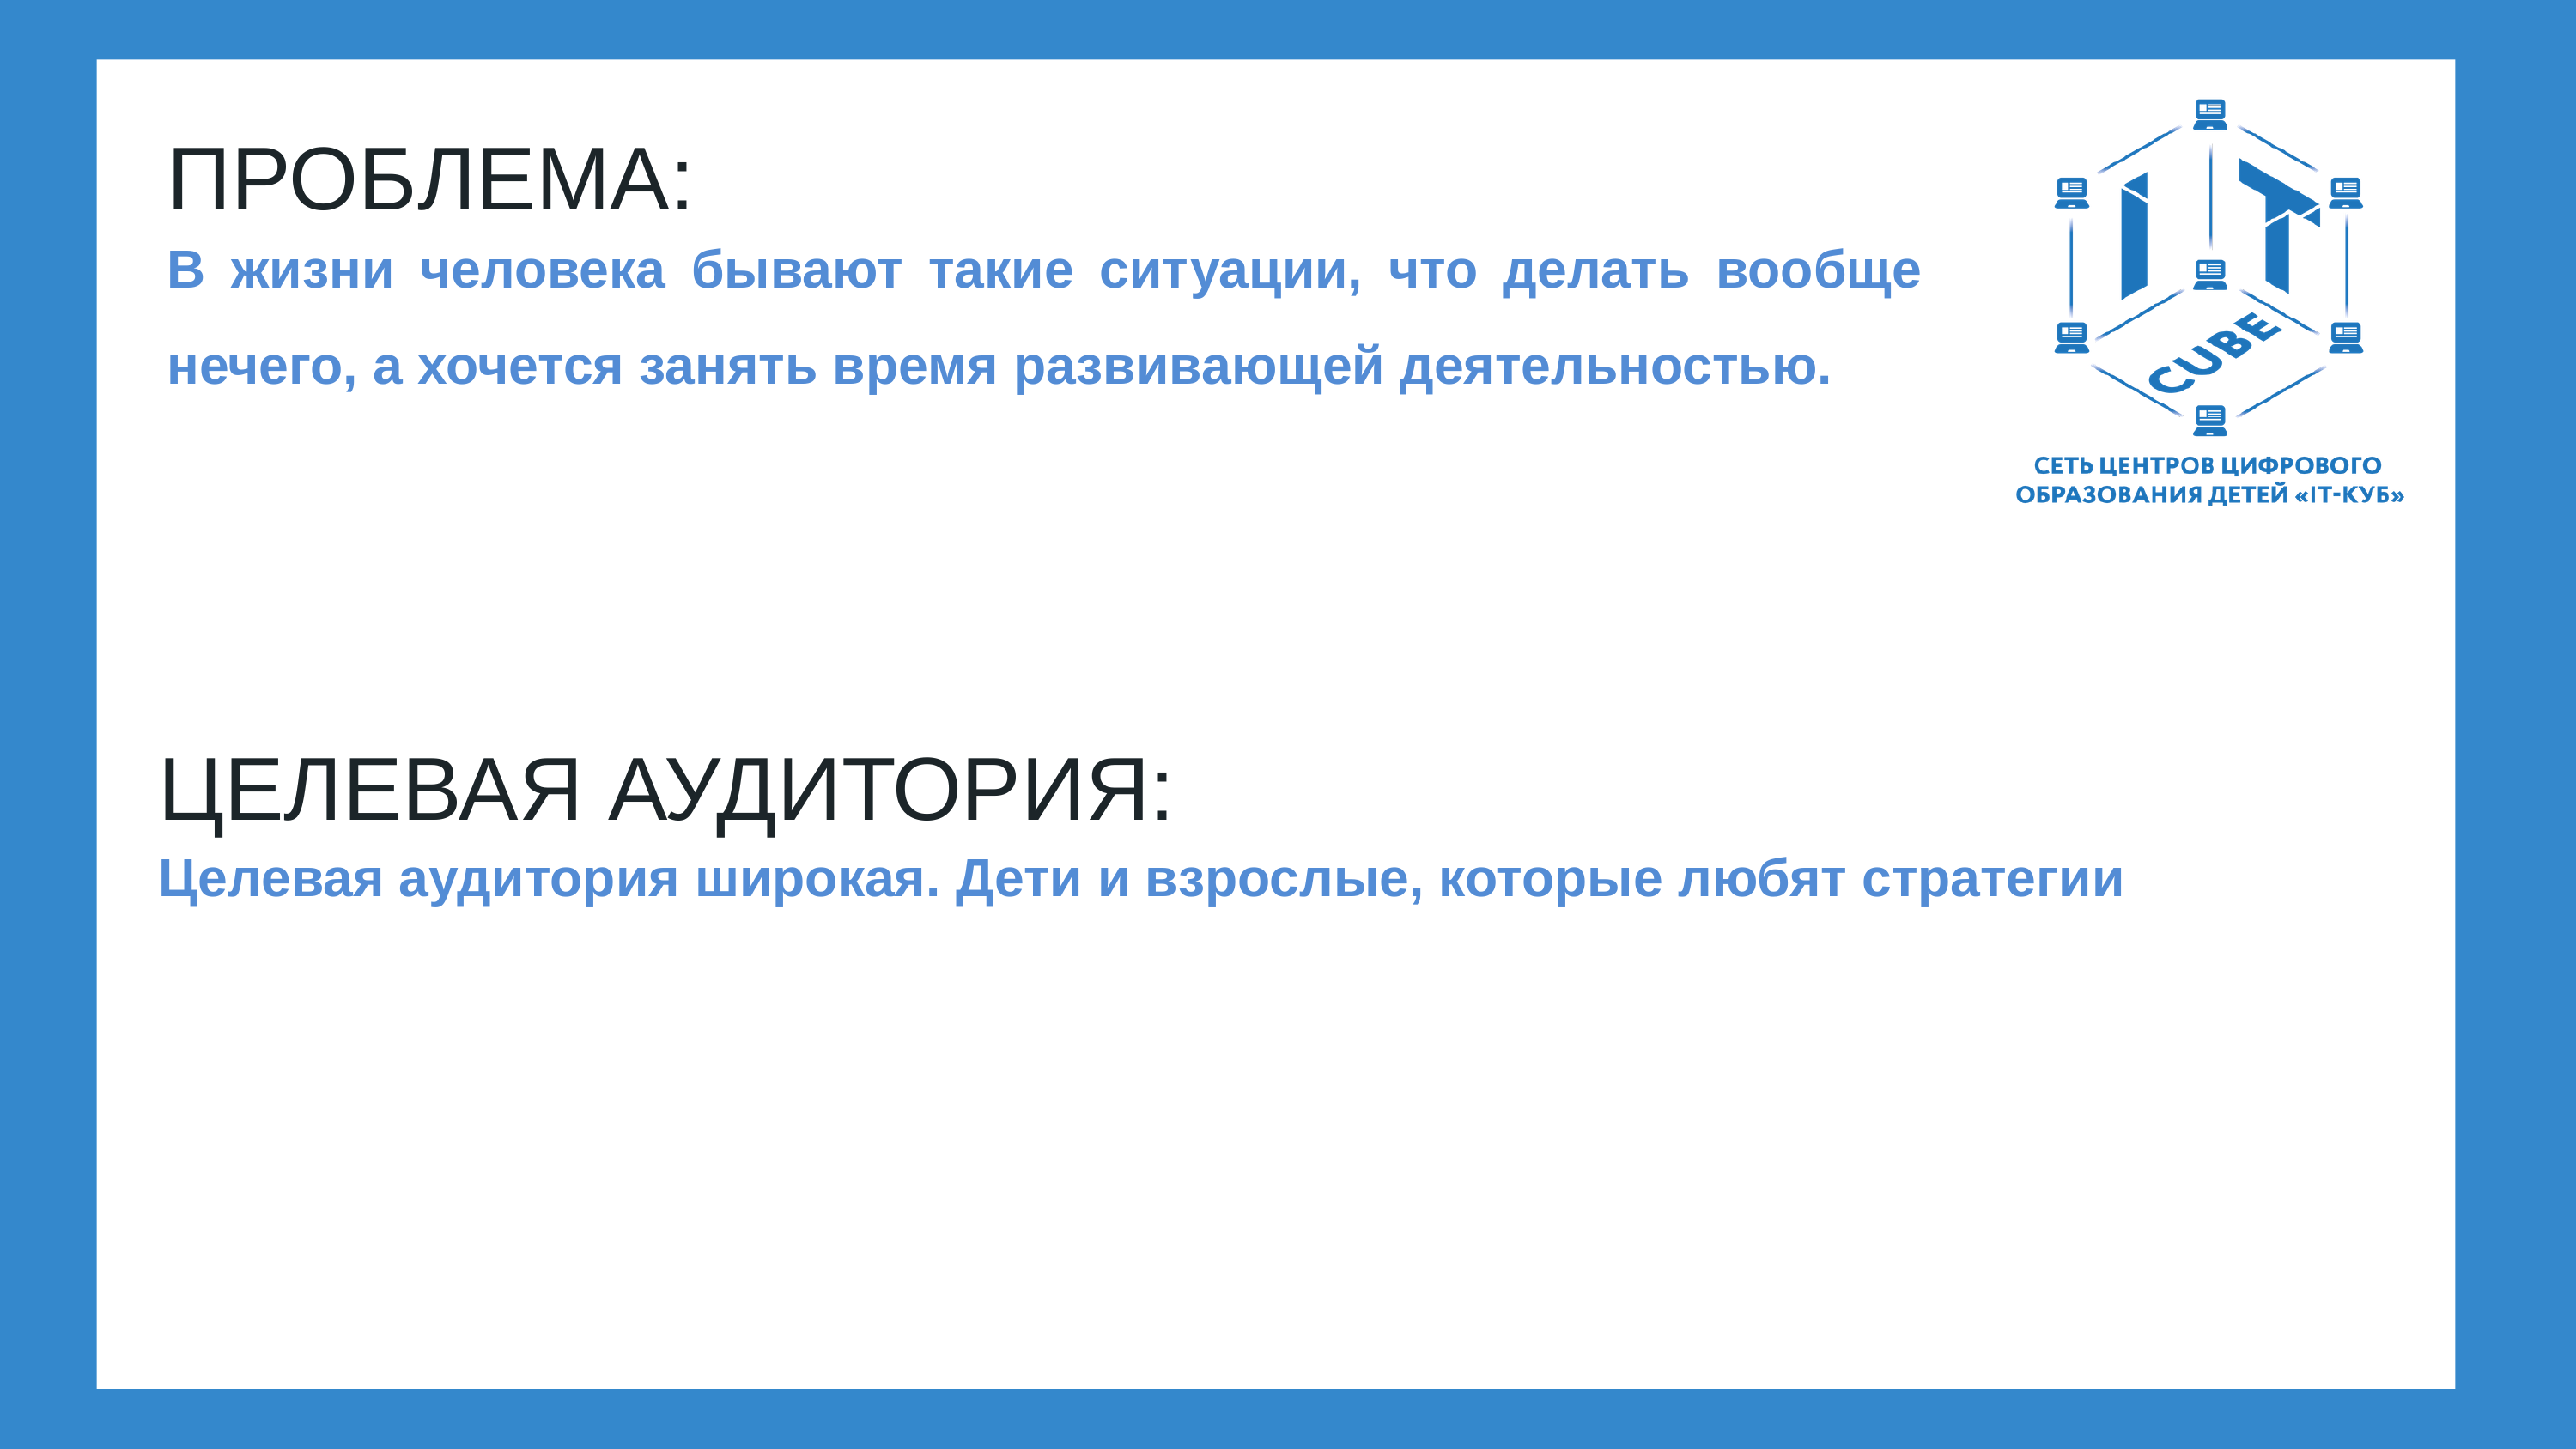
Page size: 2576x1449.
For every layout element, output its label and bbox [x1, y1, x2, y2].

text_box [96, 59, 2456, 1389]
text_box [167, 76, 1924, 365]
text_box [158, 687, 2418, 876]
picture [1994, 76, 2432, 544]
